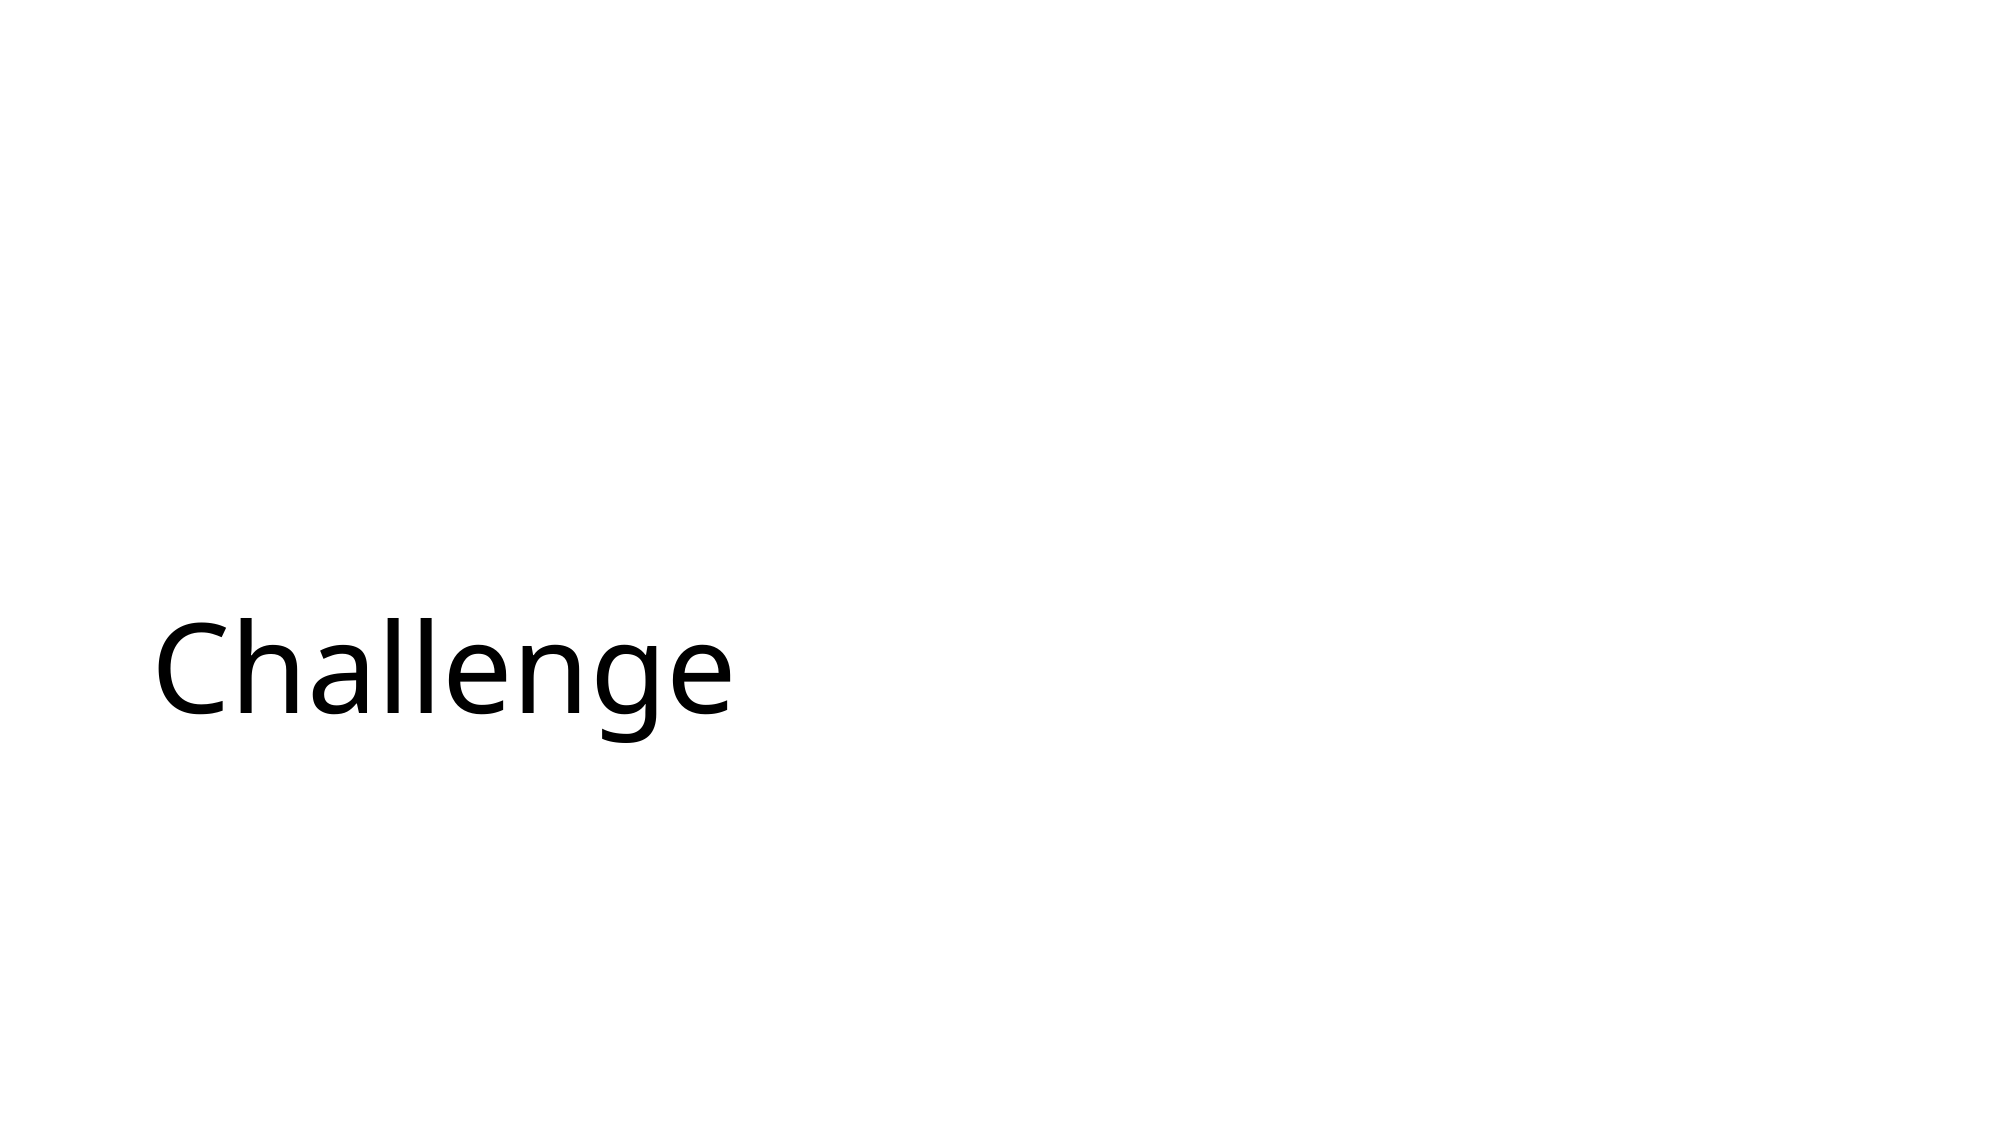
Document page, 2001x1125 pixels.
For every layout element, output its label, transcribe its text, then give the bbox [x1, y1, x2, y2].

title Challenge [136, 280, 1862, 749]
